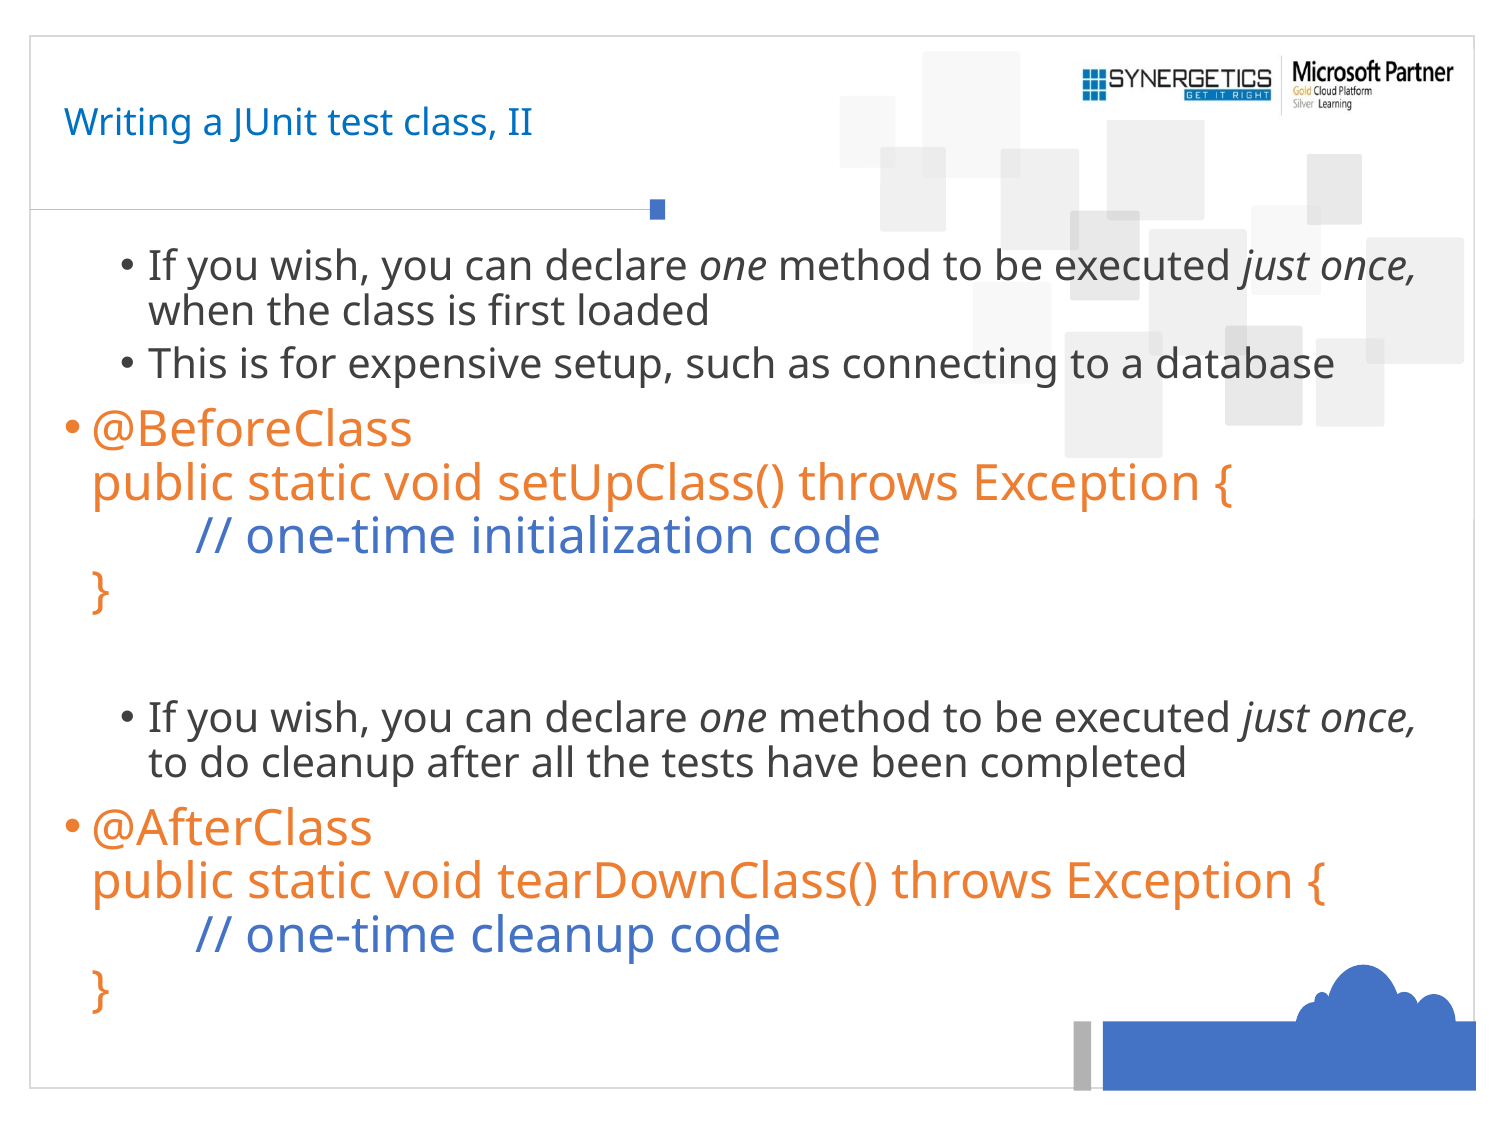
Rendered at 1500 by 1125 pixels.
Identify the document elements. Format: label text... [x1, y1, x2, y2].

picture [1073, 48, 1467, 120]
title Writing a JUnit test class, II [48, 59, 1450, 186]
list If you wish, you can declare one method to be executed just once, when the class is first loaded This is for expensive setup, such as connecting to a database @BeforeClass public static void setUpClass() throws Exception { // one-time initialization code } If you wish, you can declare one method to be executed just once, to do cleanup after all the tests have been completed @AfterClass public static void tearDownClass() throws Exception { // one-time cleanup code } [48, 236, 1450, 1065]
